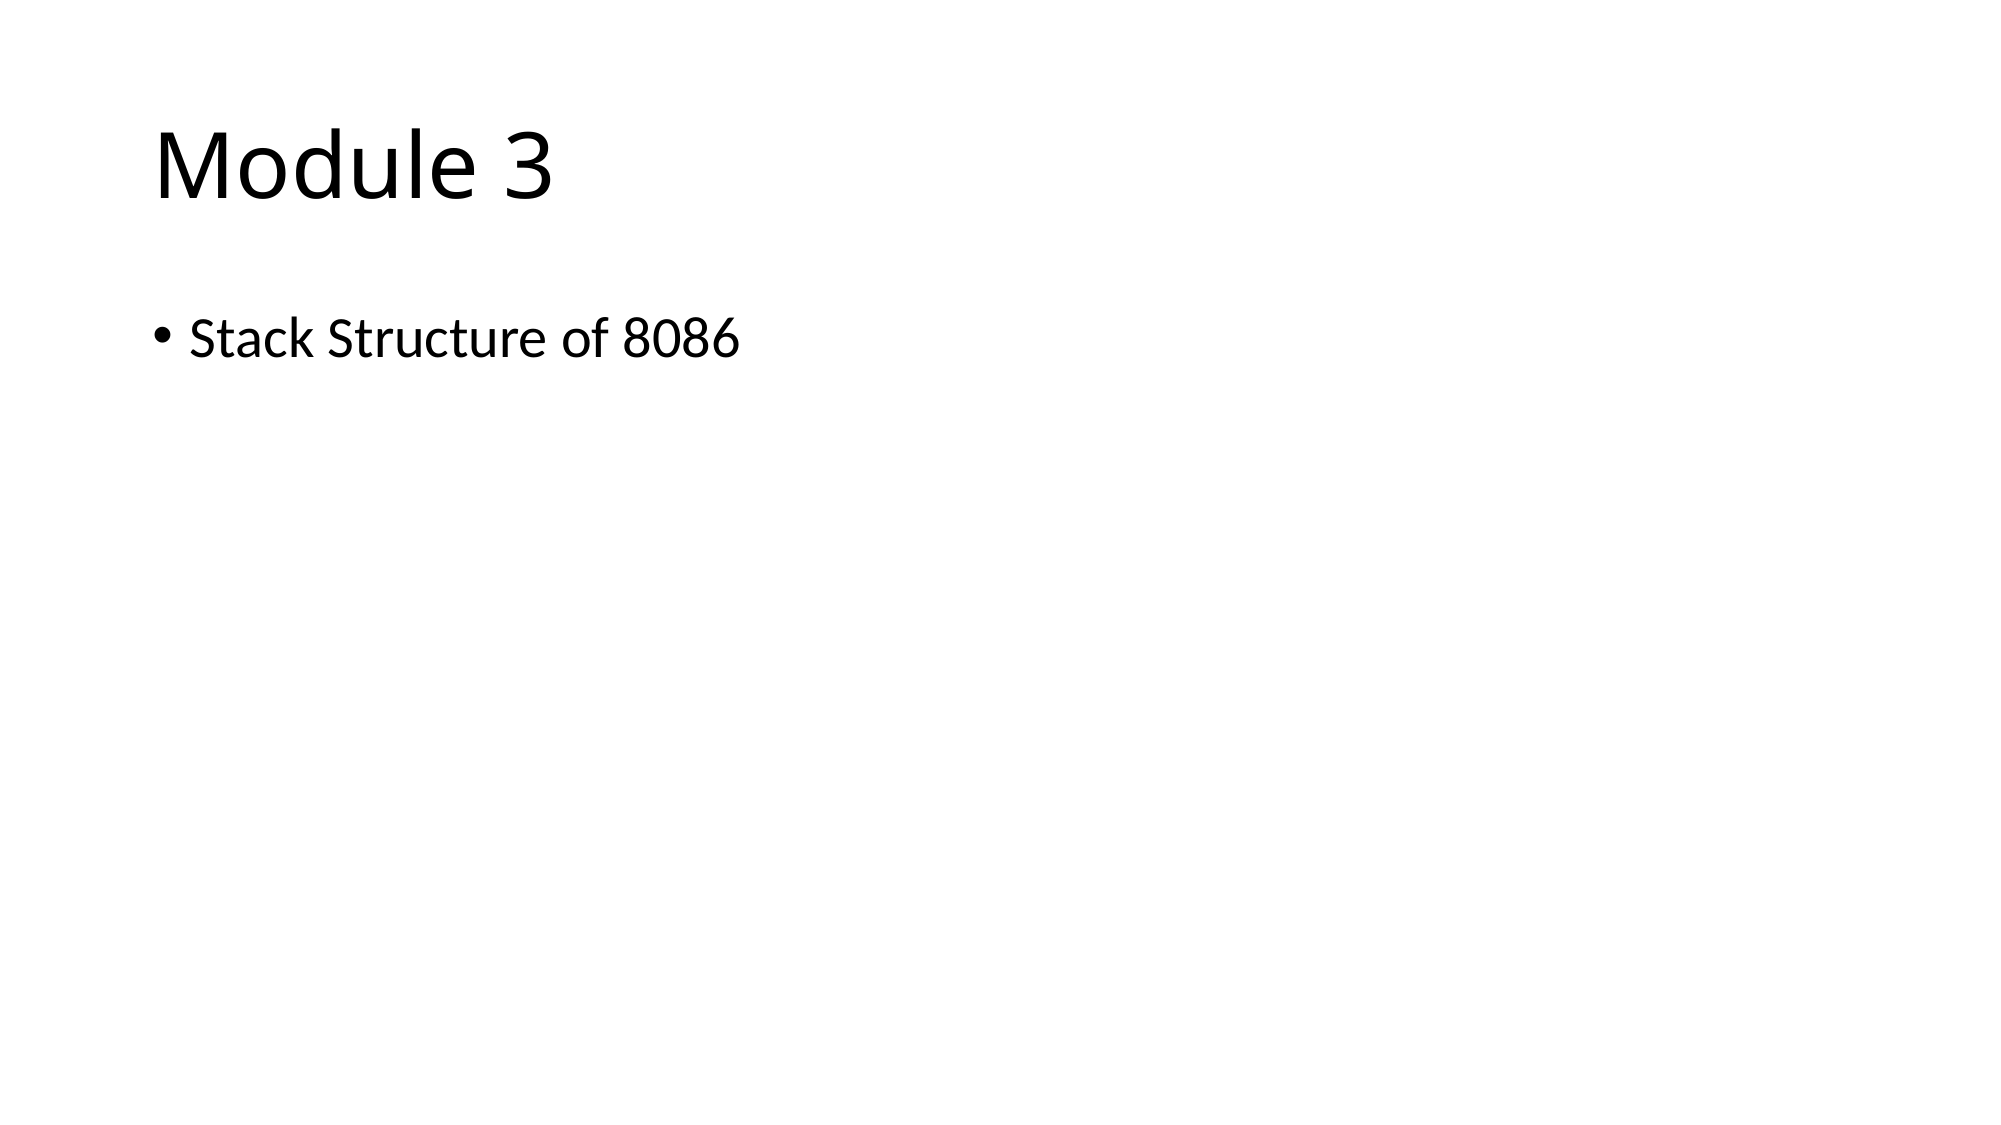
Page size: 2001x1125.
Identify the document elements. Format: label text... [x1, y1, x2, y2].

title Module 3 [137, 59, 1863, 278]
list Stack Structure of 8086 [137, 299, 1863, 1014]
